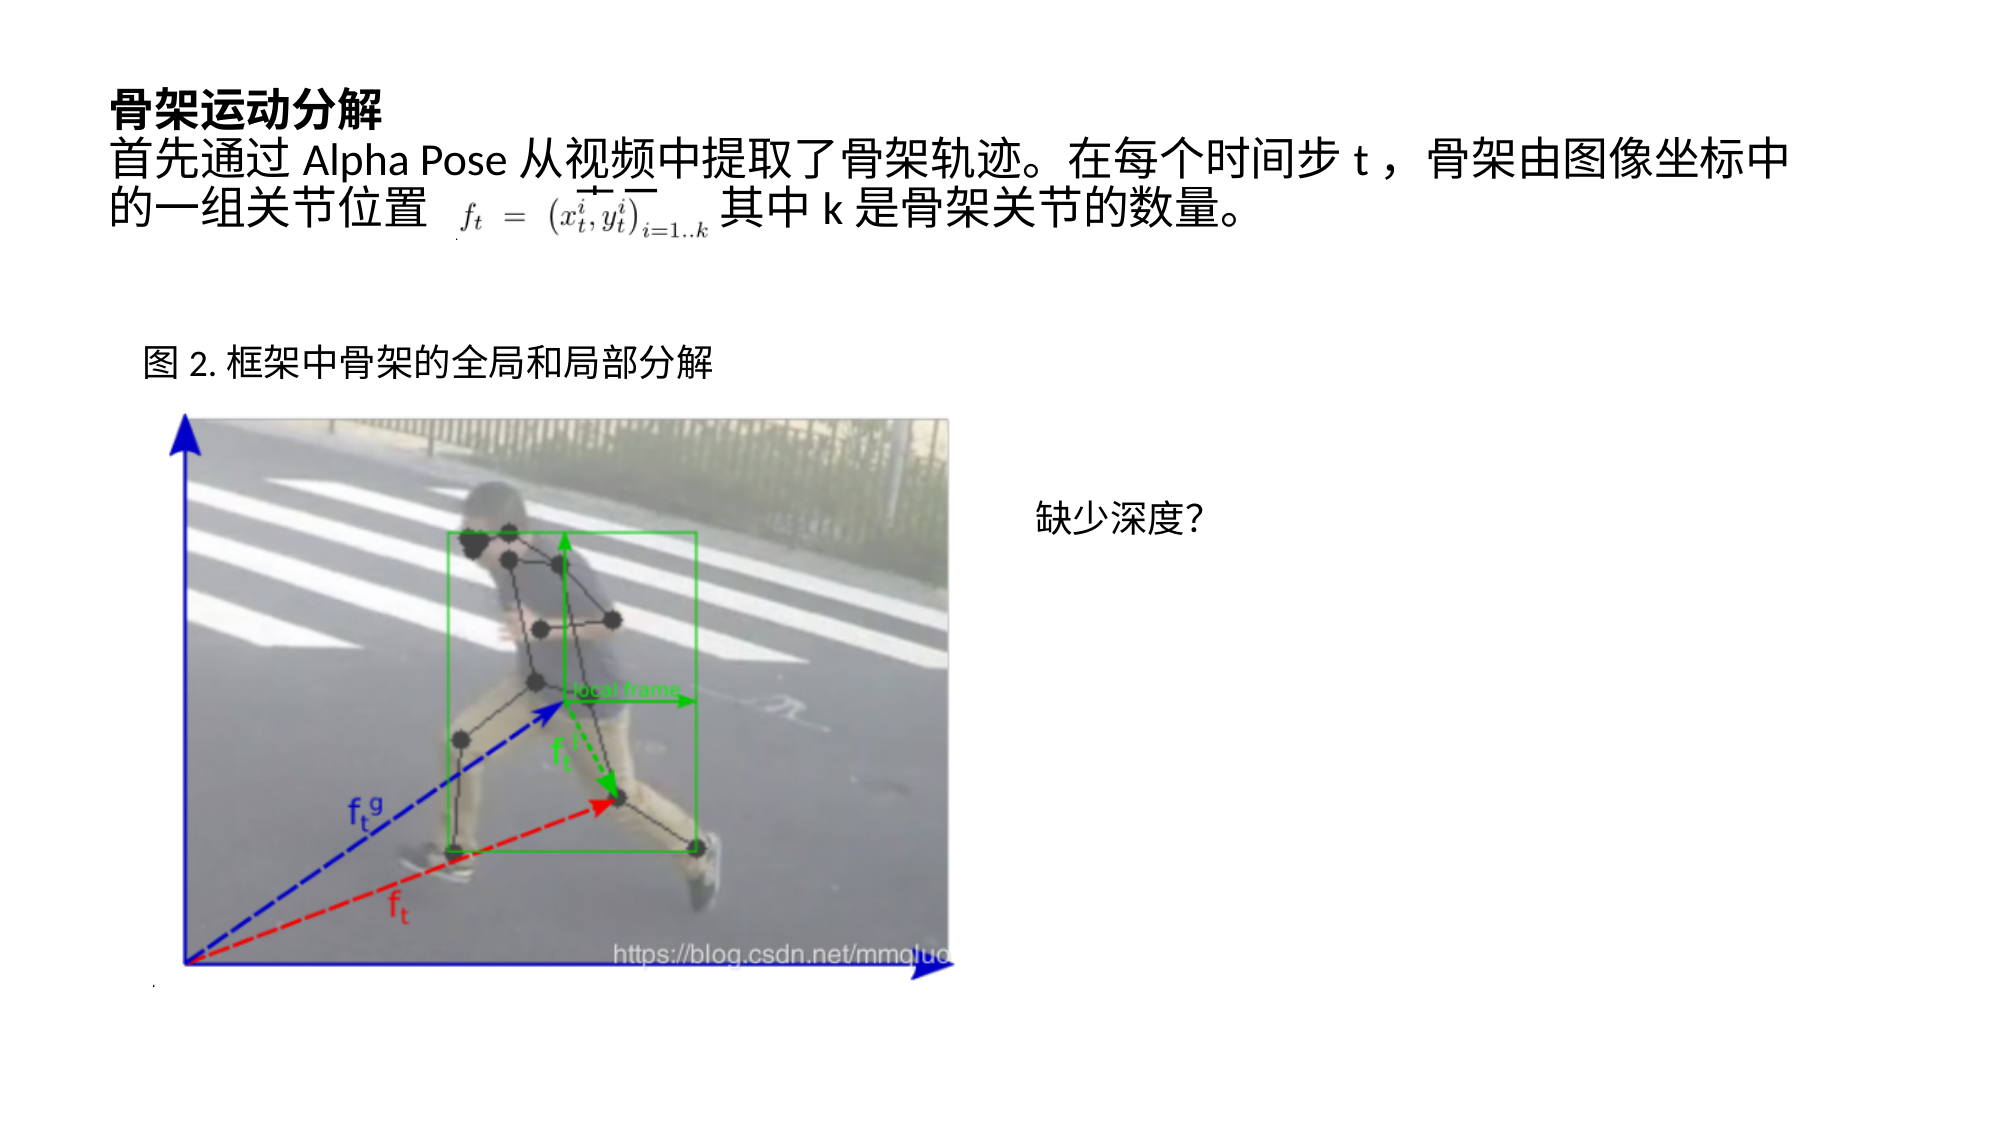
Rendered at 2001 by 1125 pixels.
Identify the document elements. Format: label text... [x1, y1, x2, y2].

picture [456, 195, 709, 240]
text_box 图2.框架中骨架的全局和局部分解 [127, 331, 738, 391]
text_box 缺少深度？ [1020, 487, 1876, 548]
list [153, 409, 968, 987]
title 骨架运动分解 首先通过Alpha Pose从视频中提取了骨架轨迹。在每个时间步t，骨架由图像坐标中的一组关节位置 表示。 其中k是骨架关节的数量。 [94, 25, 1819, 296]
